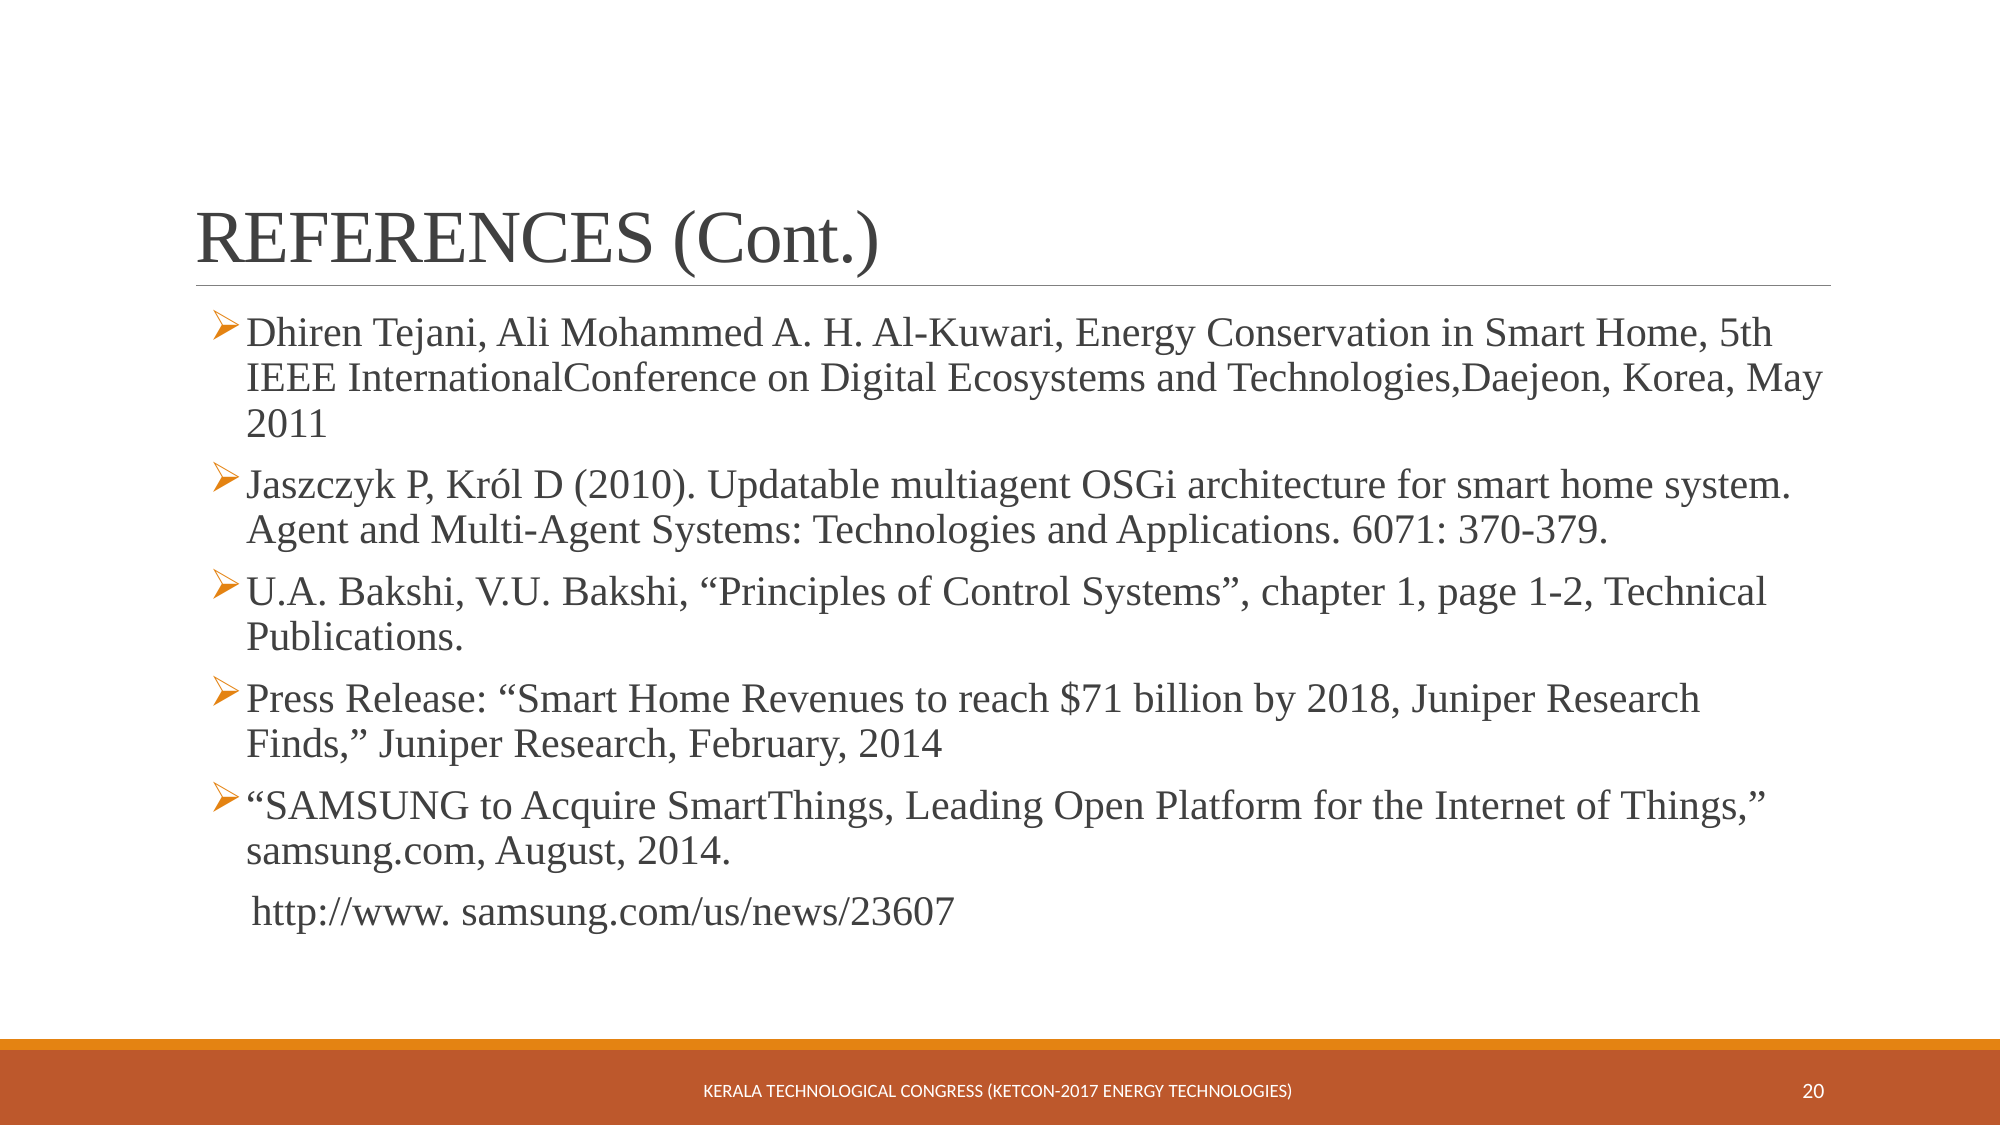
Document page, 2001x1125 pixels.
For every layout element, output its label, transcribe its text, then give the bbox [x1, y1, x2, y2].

title REFERENCES (Cont.) [180, 47, 1830, 285]
list Dhiren Tejani, Ali Mohammed A. H. Al-Kuwari, Energy Conservation in Smart Home, 5th IEEE InternationalConference on Digital Ecosystems and Technologies,Daejeon, Korea, May 2011 Jaszczyk P, Król D (2010). Updatable multiagent OSGi architecture for smart home system. Agent and Multi-Agent Systems: Technologies and Applications. 6071: 370-379. U.A. Bakshi, V.U. Bakshi, “Principles of Control Systems”, chapter 1, page 1-2, Technical Publications. Press Release: “Smart Home Revenues to reach $71 billion by 2018, Juniper Research Finds,” Juniper Research, February, 2014 “SAMSUNG to Acquire SmartThings, Leading Open Platform for the Internet of Things,” samsung.com, August, 2014. http://www. samsung.com/us/news/23607 [180, 302, 1830, 945]
slide_number 20 [1624, 1059, 1840, 1120]
footer Kerala Technological Congress (KETCON-2017 Energy Technologies) [604, 1059, 1396, 1120]
